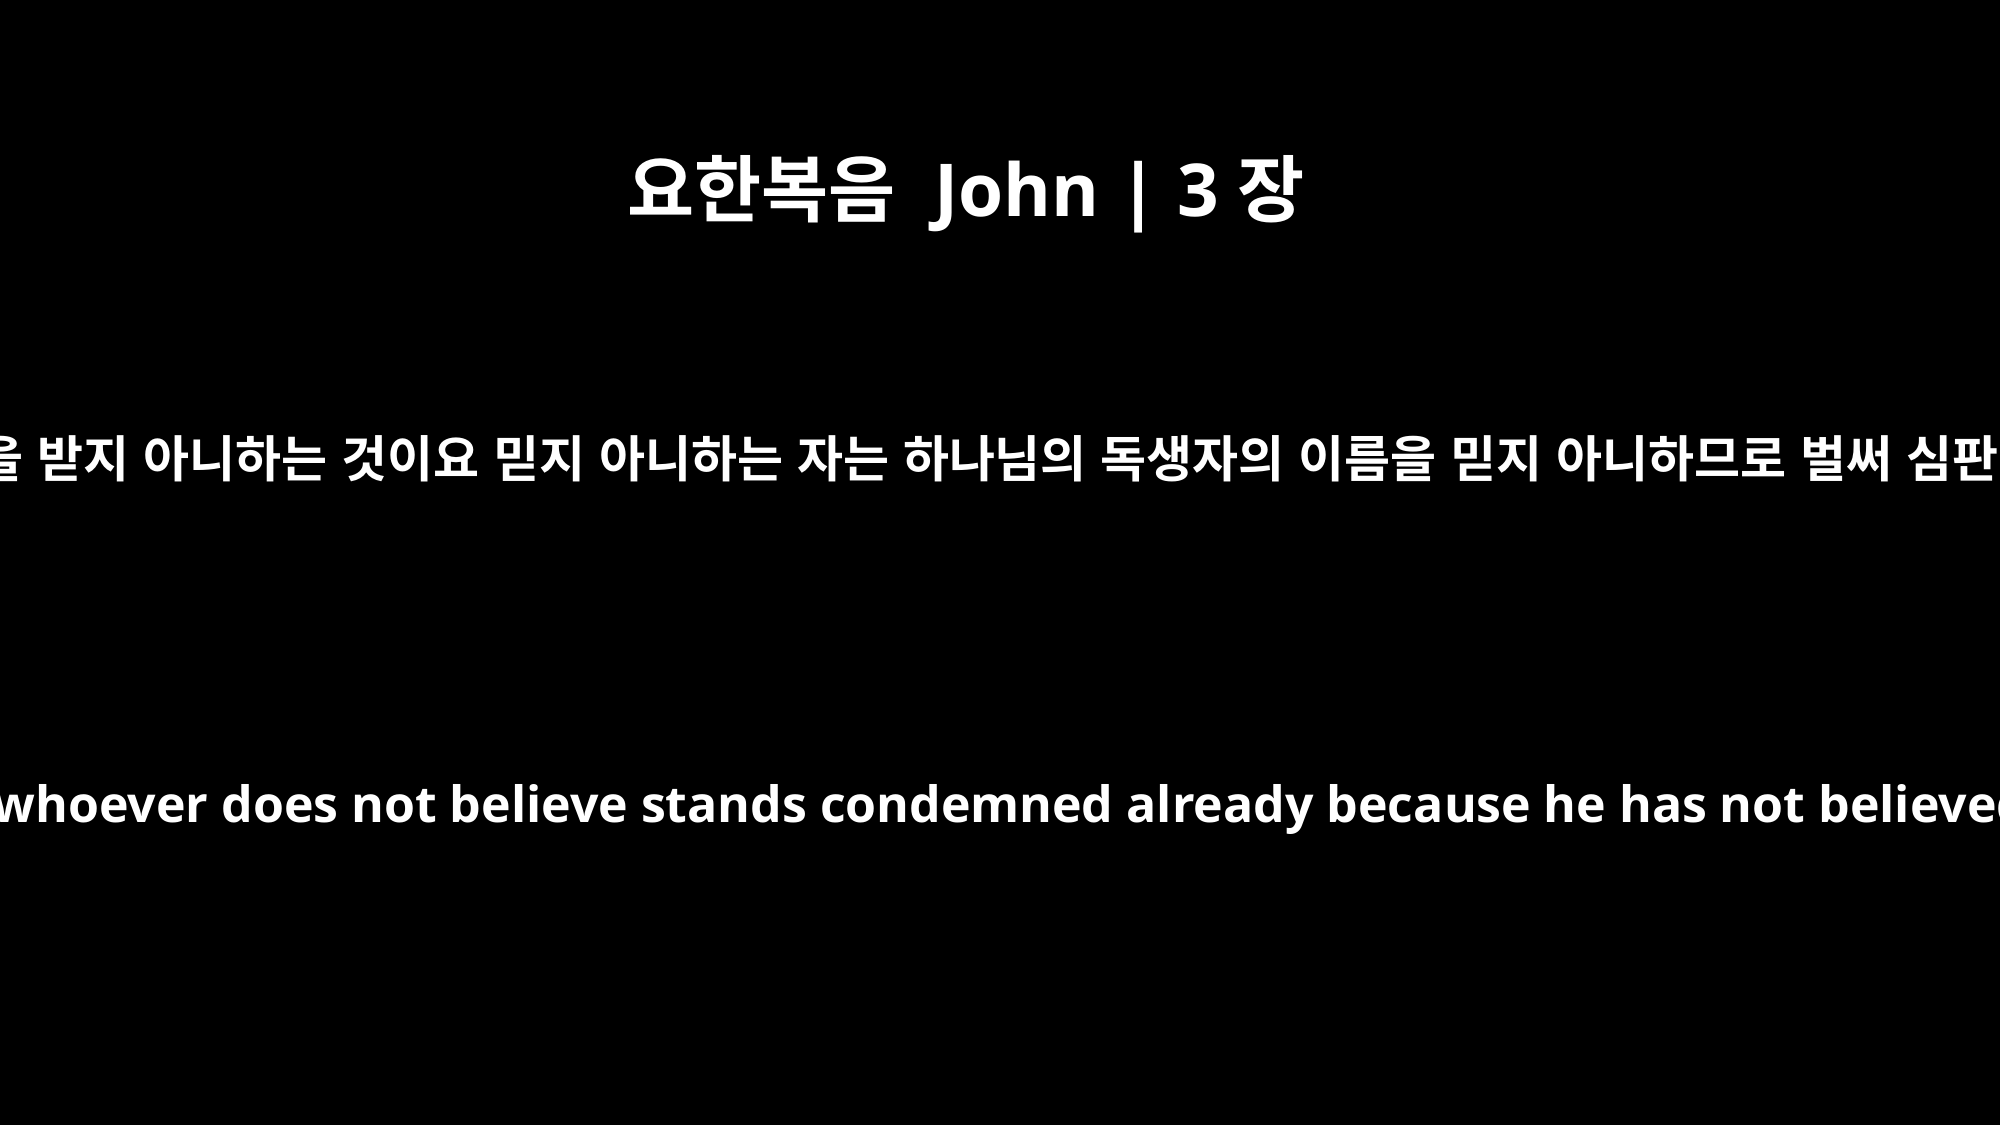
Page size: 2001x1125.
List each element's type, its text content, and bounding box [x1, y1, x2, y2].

text_box 18 그를 믿는 자는 심판을 받지 아니하는 것이요 믿지 아니하는 자는 하나님의 독생자의 이름을 믿지 아니하므로 벌써 심판을 받은 것이니라 [0, 359, 2000, 495]
text_box Whoever believes in him is not condemned, but whoever does not believe stands condemned already because he has not believed in the name of God's one and only Son. [0, 764, 2000, 840]
text_box 요한복음 John | 3장 [612, 136, 1320, 239]
